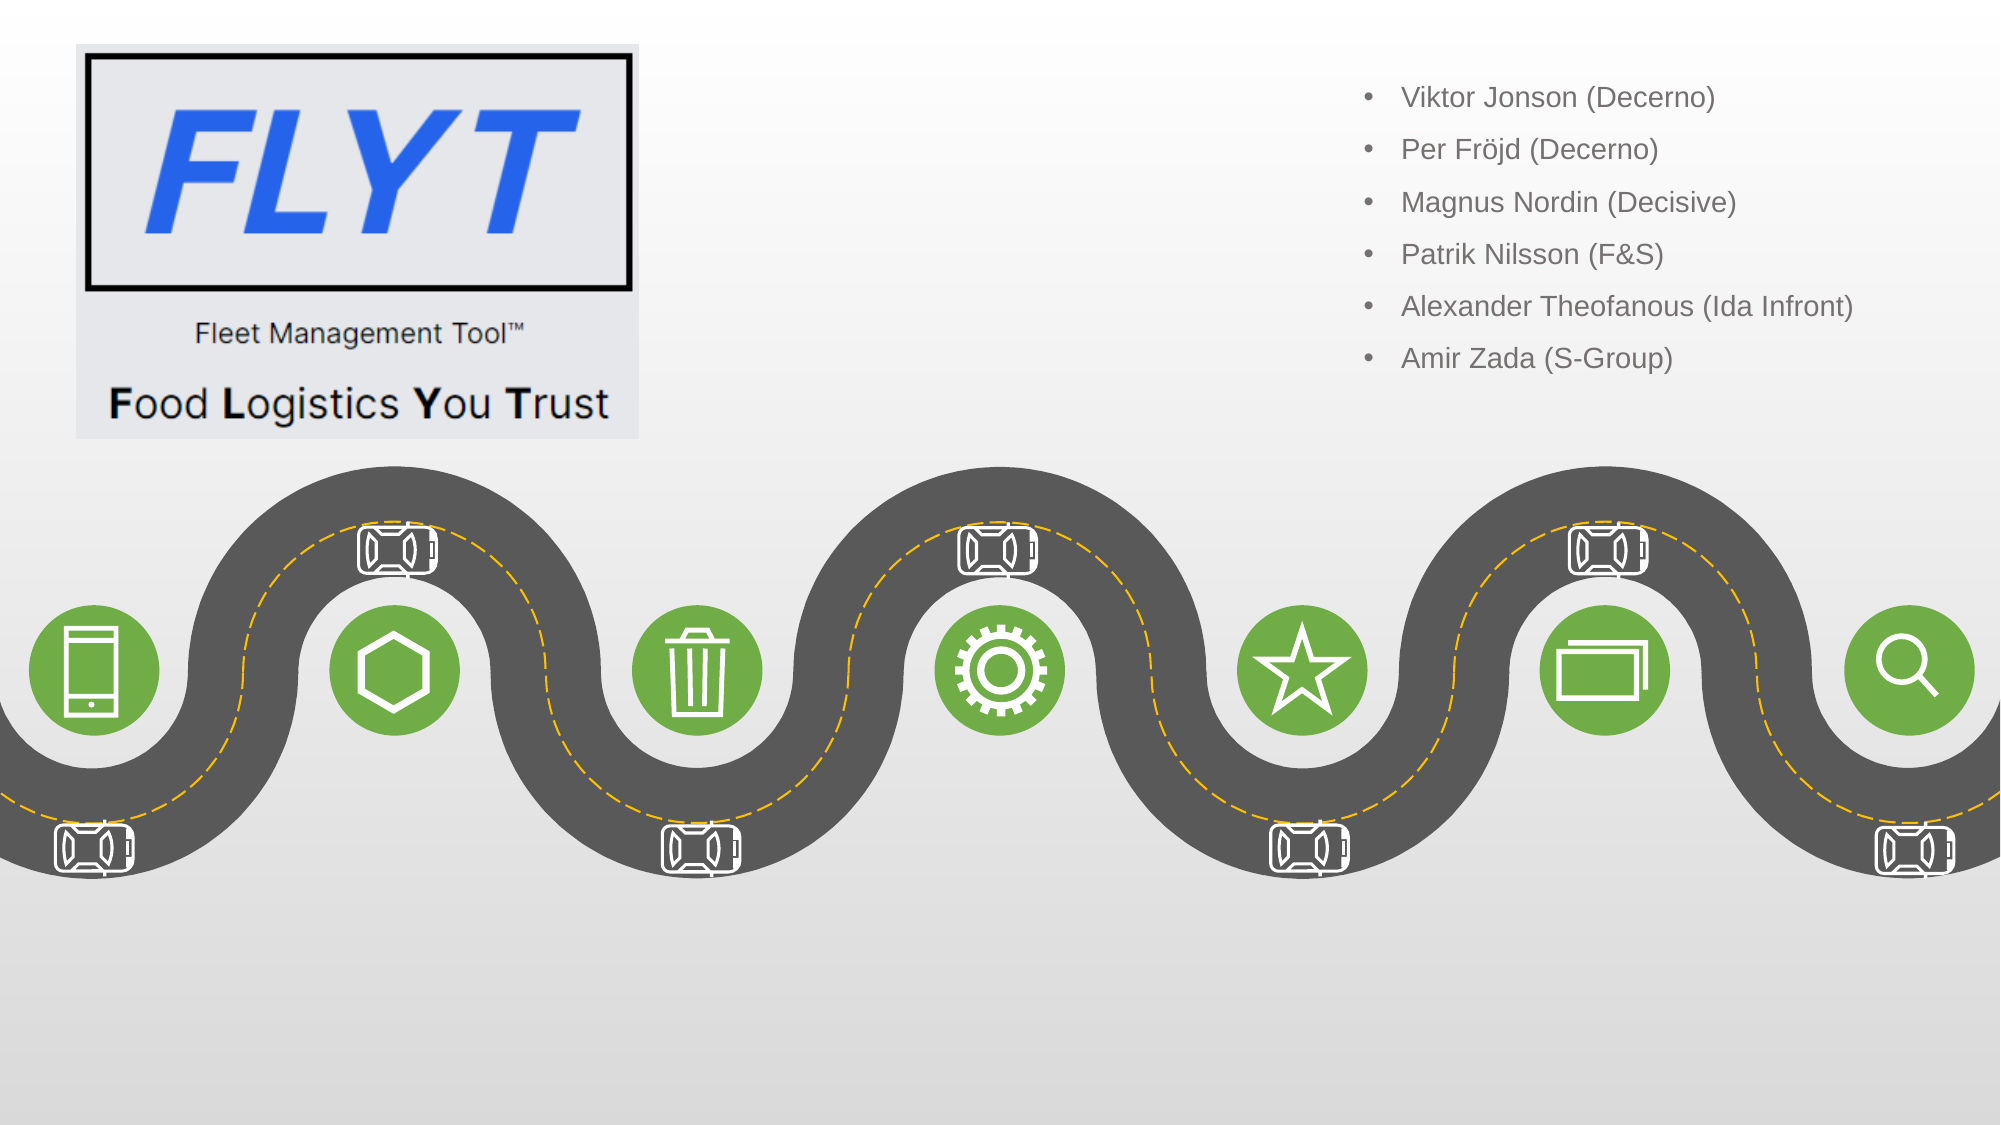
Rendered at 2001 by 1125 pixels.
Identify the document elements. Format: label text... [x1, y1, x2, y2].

text_box [1252, 620, 1352, 716]
picture [76, 44, 639, 439]
text_box [357, 630, 430, 714]
list Viktor Jonson (Decerno) Per Fröjd (Decerno) Magnus Nordin (Decisive) Patrik Nilsson (F&S) Alexander Theofanous (Ida Infront) Amir Zada (S-Group) [1348, 75, 1912, 393]
text_box [1875, 633, 1939, 698]
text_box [664, 627, 730, 718]
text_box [1556, 640, 1649, 701]
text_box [63, 625, 119, 718]
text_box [955, 624, 1048, 717]
